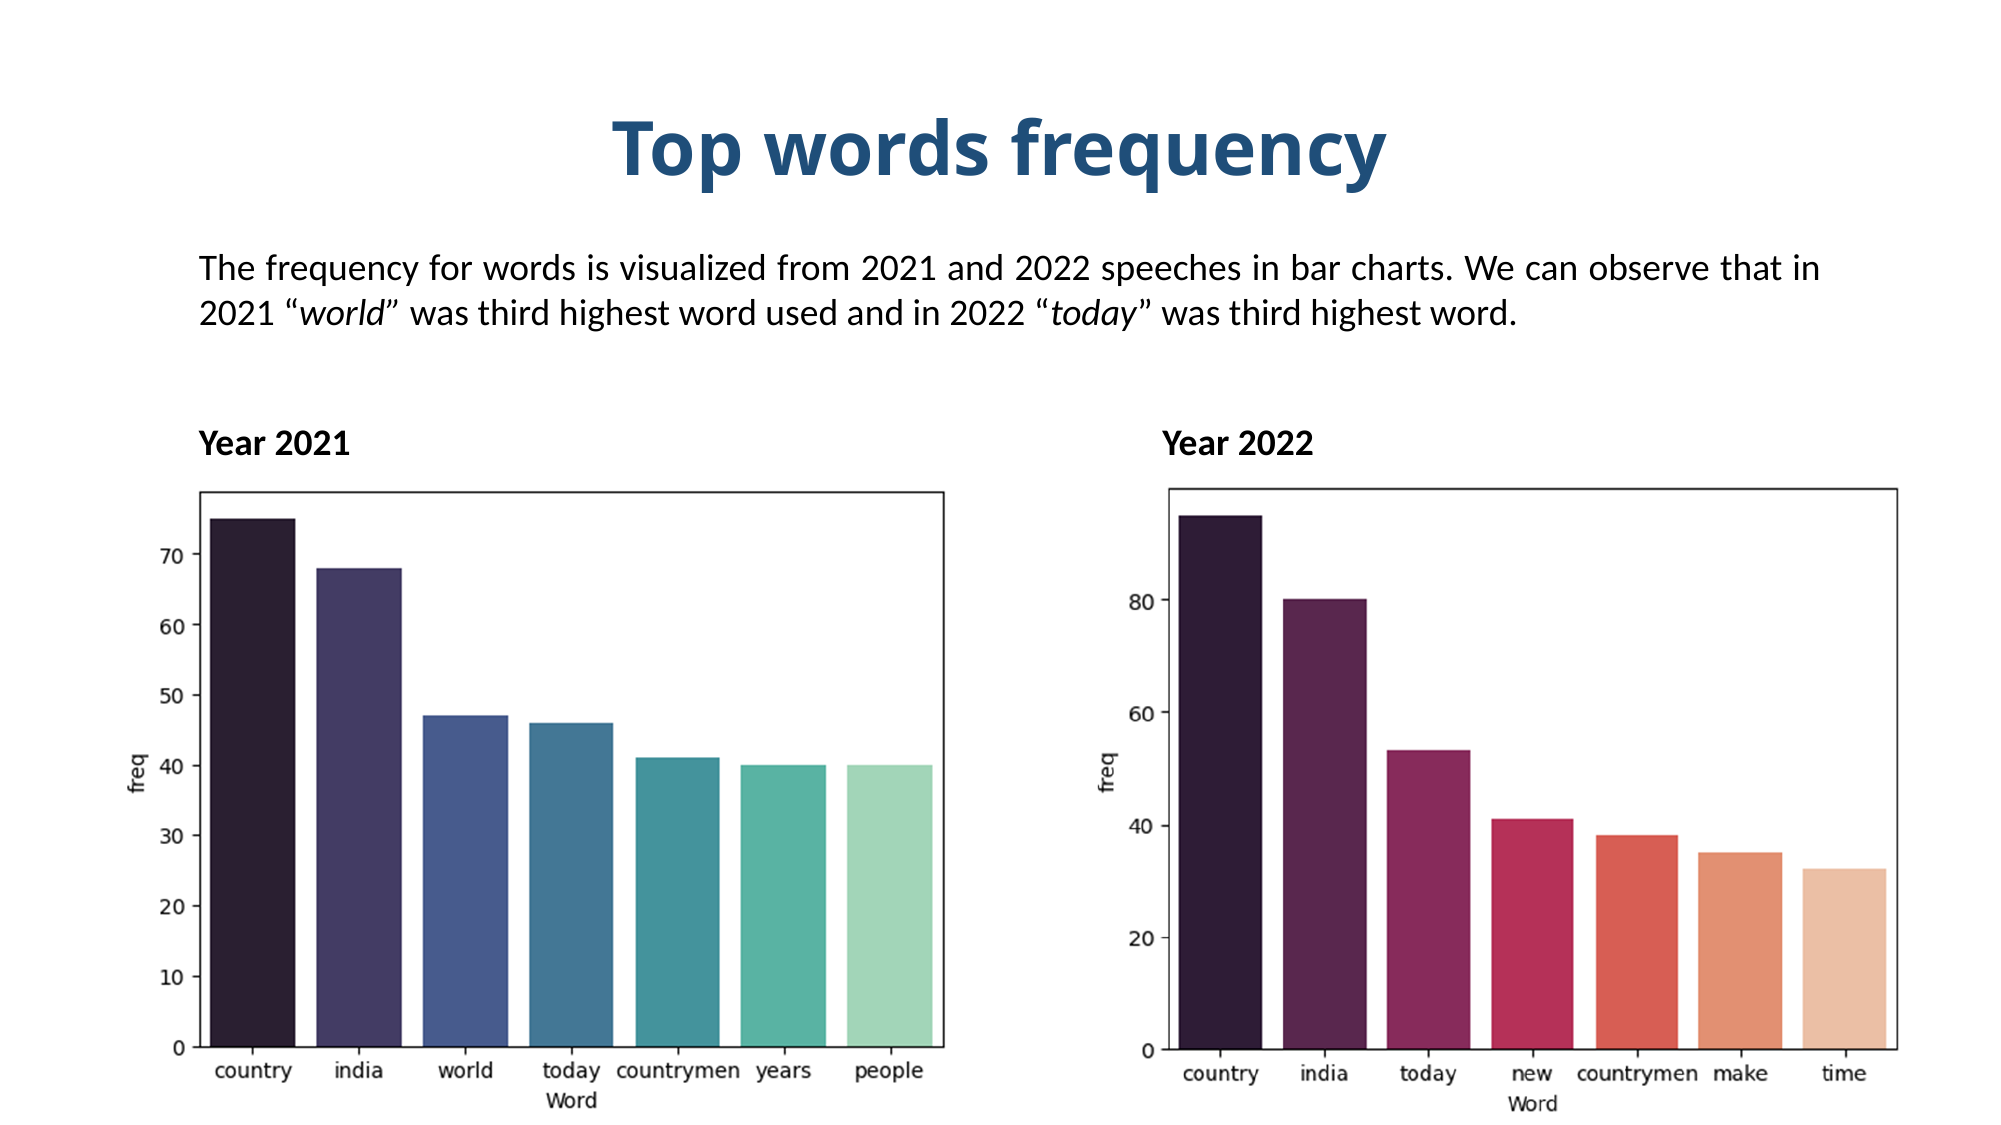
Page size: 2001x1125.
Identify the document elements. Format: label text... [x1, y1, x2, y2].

text_box The frequency for words is visualized from 2021 and 2022 speeches in bar charts. We can observe that in 2021 “world” was third highest word used and in 2022 “today” was third highest word. [184, 235, 1838, 341]
text_box Year 2021 [184, 410, 444, 471]
text_box Top words frequency [162, 89, 1838, 213]
text_box Year 2022 [1147, 410, 1408, 471]
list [1084, 474, 1911, 1125]
picture [114, 478, 959, 1125]
